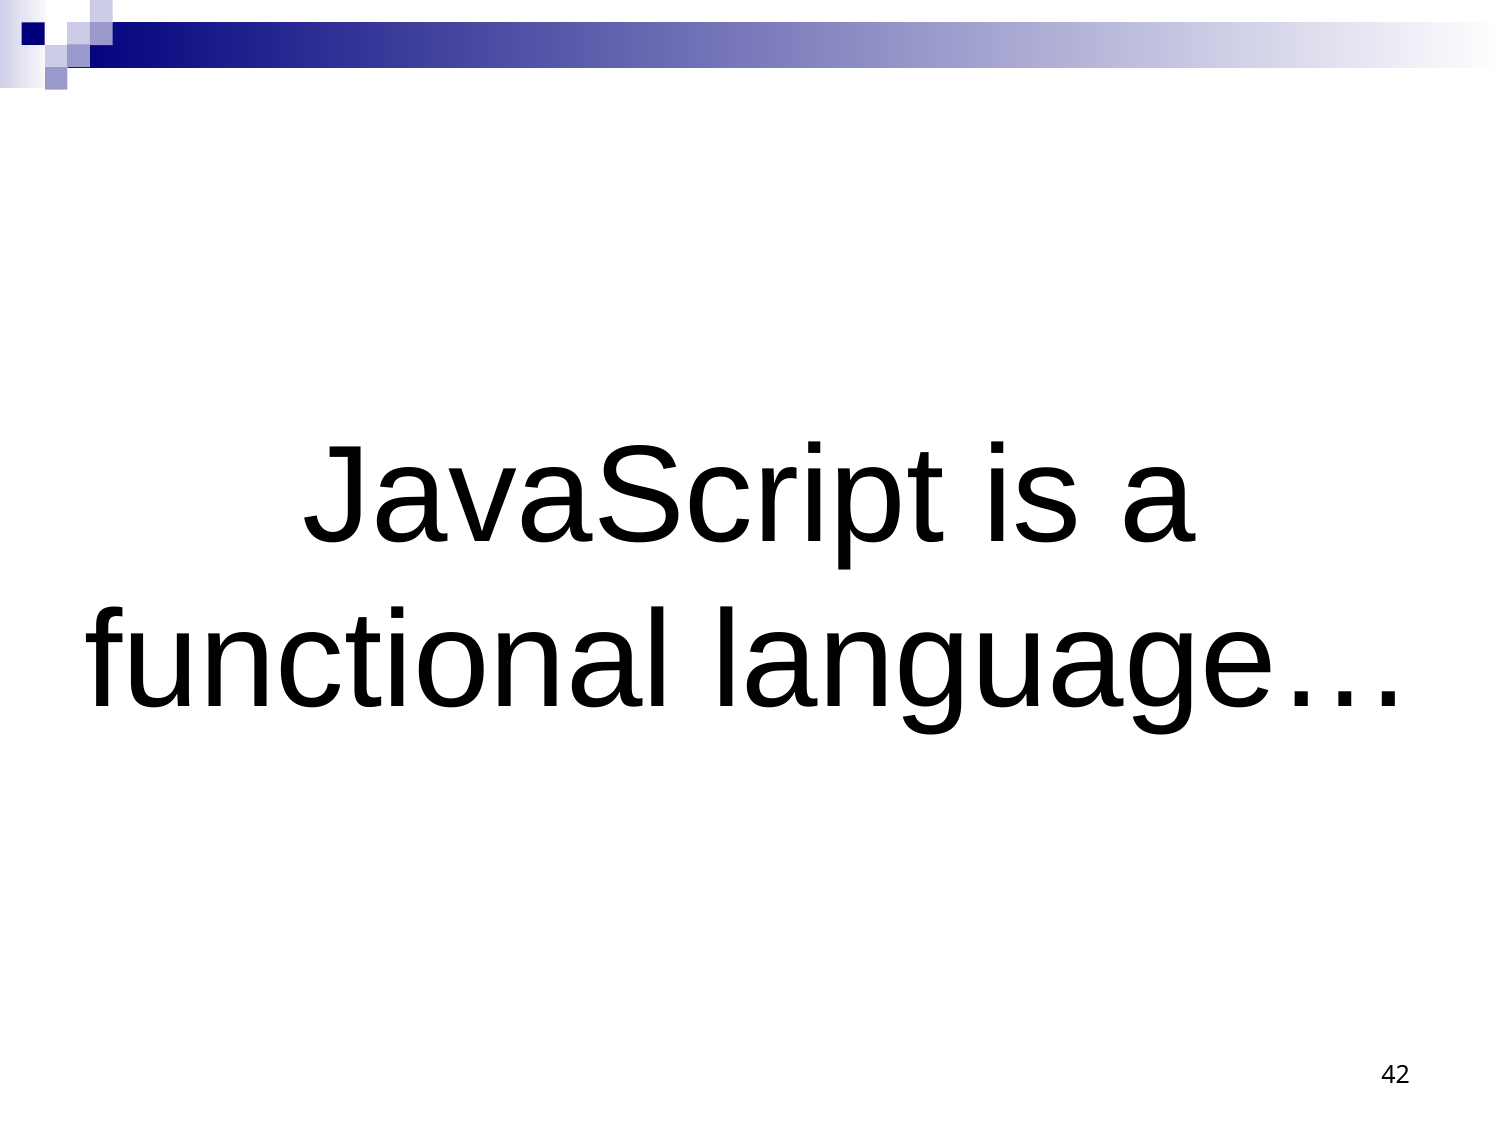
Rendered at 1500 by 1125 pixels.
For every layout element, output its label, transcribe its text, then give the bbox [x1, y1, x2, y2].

slide_number 42 [1074, 1024, 1426, 1101]
title JavaScript is a functional language… [56, 75, 1444, 1063]
